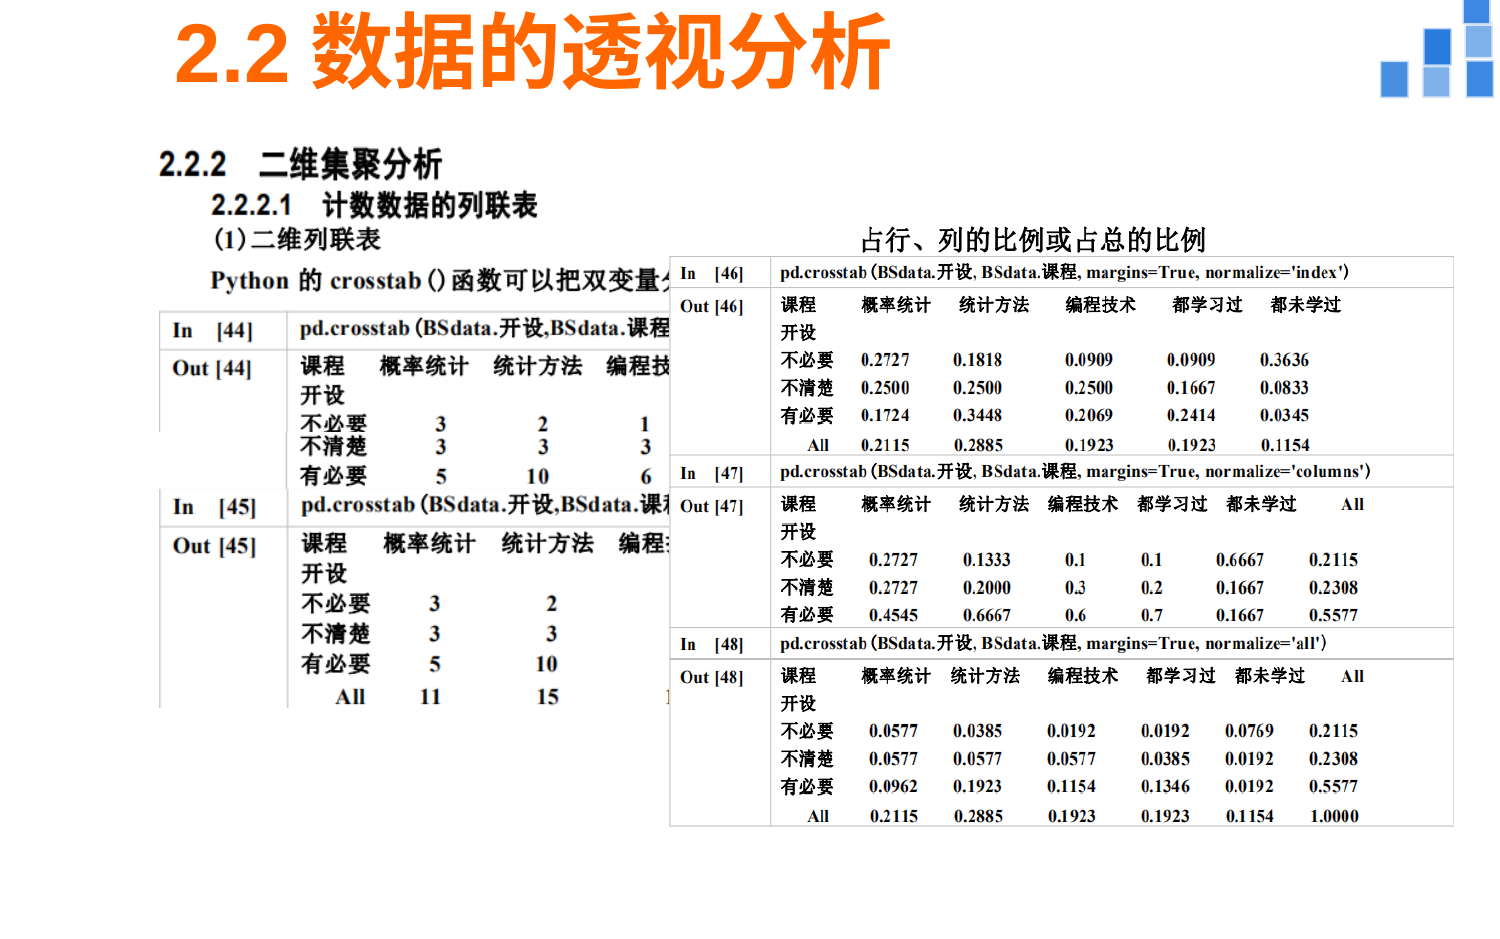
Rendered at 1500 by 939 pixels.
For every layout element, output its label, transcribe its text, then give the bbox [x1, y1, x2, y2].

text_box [669, 221, 1454, 828]
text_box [159, 144, 1170, 224]
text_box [159, 224, 669, 709]
title 2.2数据的透视分析 [159, 15, 951, 83]
